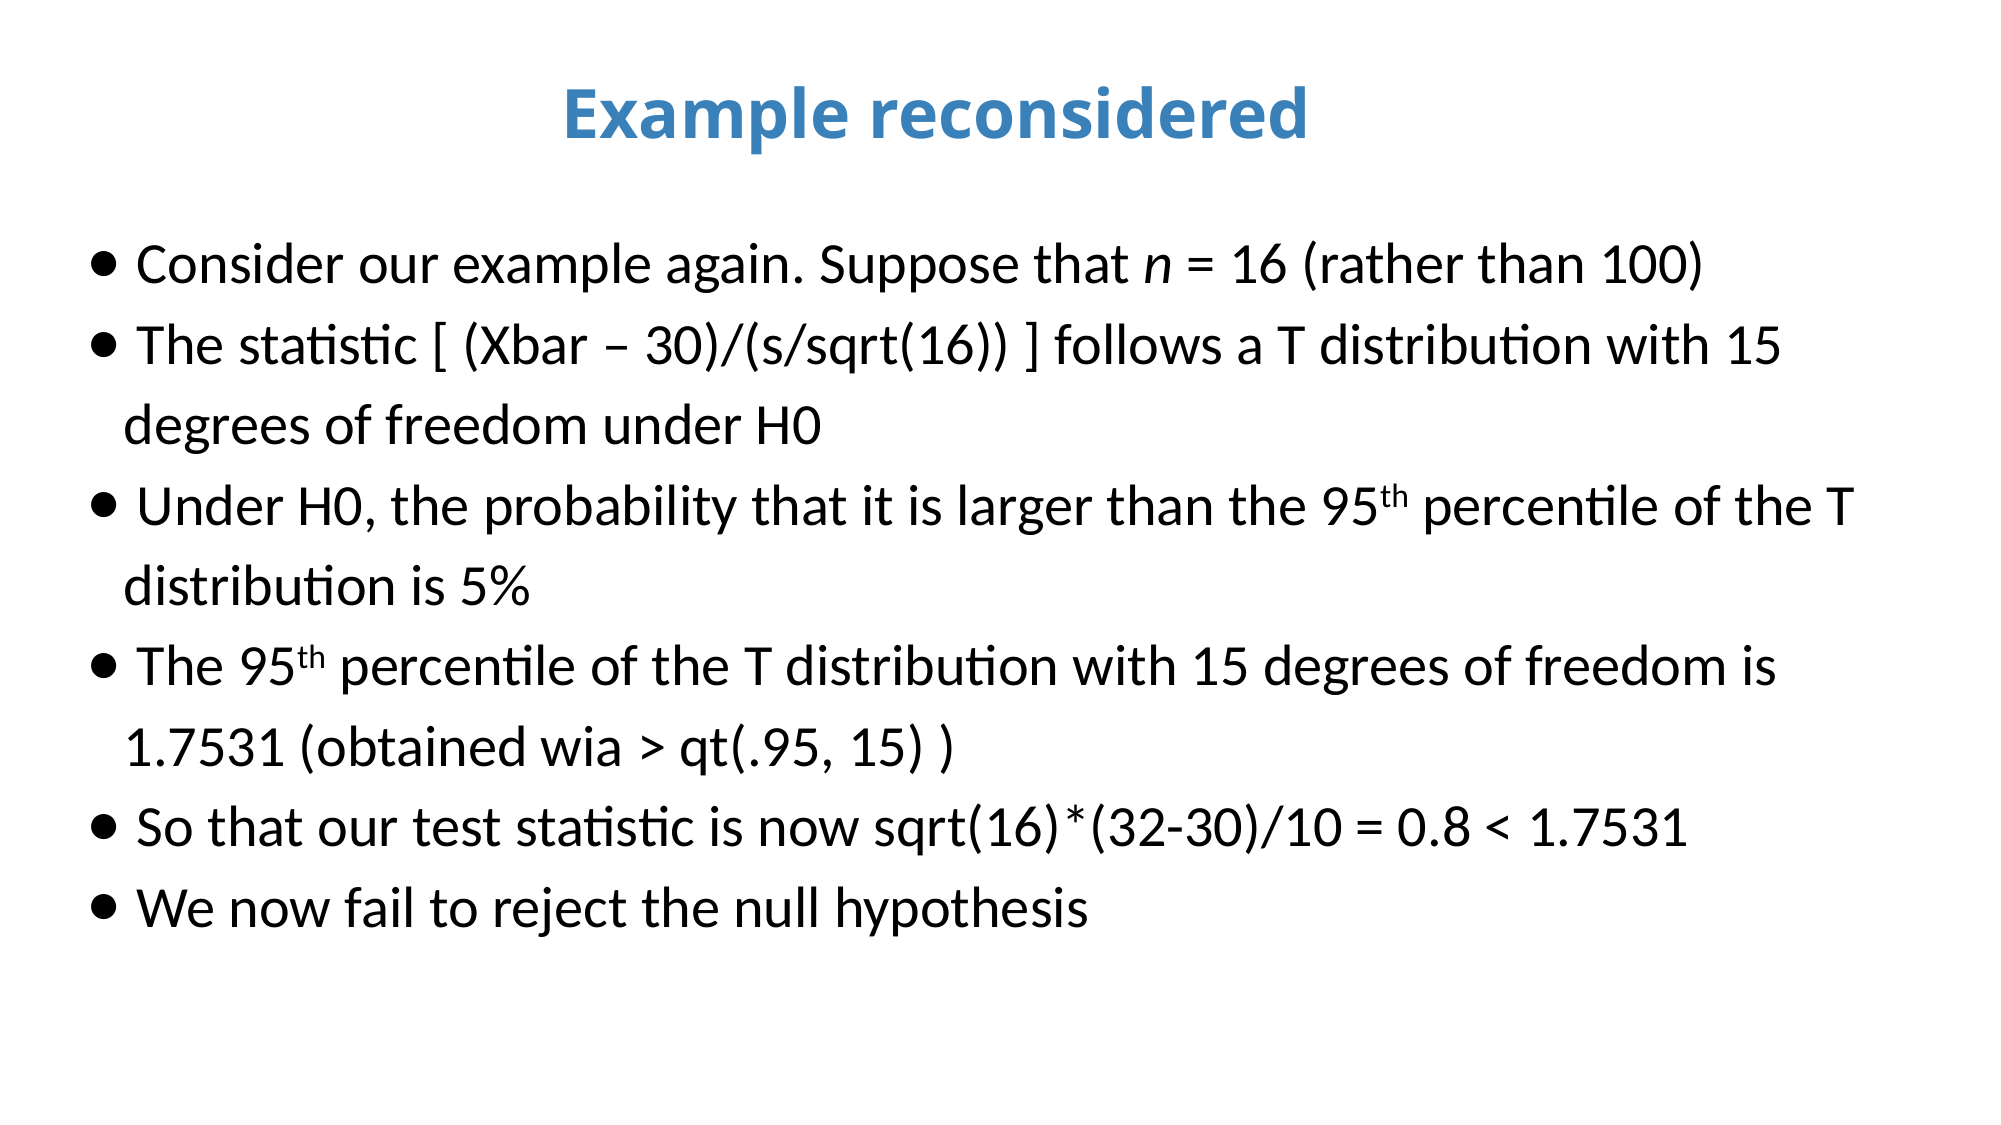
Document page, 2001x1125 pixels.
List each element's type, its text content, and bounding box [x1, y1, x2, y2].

list Consider our example again. Suppose that n = 16 (rather than 100) The statistic [ (Xbar – 30)/(s/sqrt(16)) ] follows a T distribution with 15 degrees of freedom under H0 Under H0, the probability that it is larger than the 95th percentile of the T distribution is 5% The 95th percentile of the T distribution with 15 degrees of freedom is 1.7531 (obtained wia > qt(.95, 15) ) So that our test statistic is now sqrt(16)*(32-30)/10 = 0.8 < 1.7531 We now fail to reject the null hypothesis [72, 201, 1907, 953]
title Example reconsidered [324, 14, 1549, 201]
